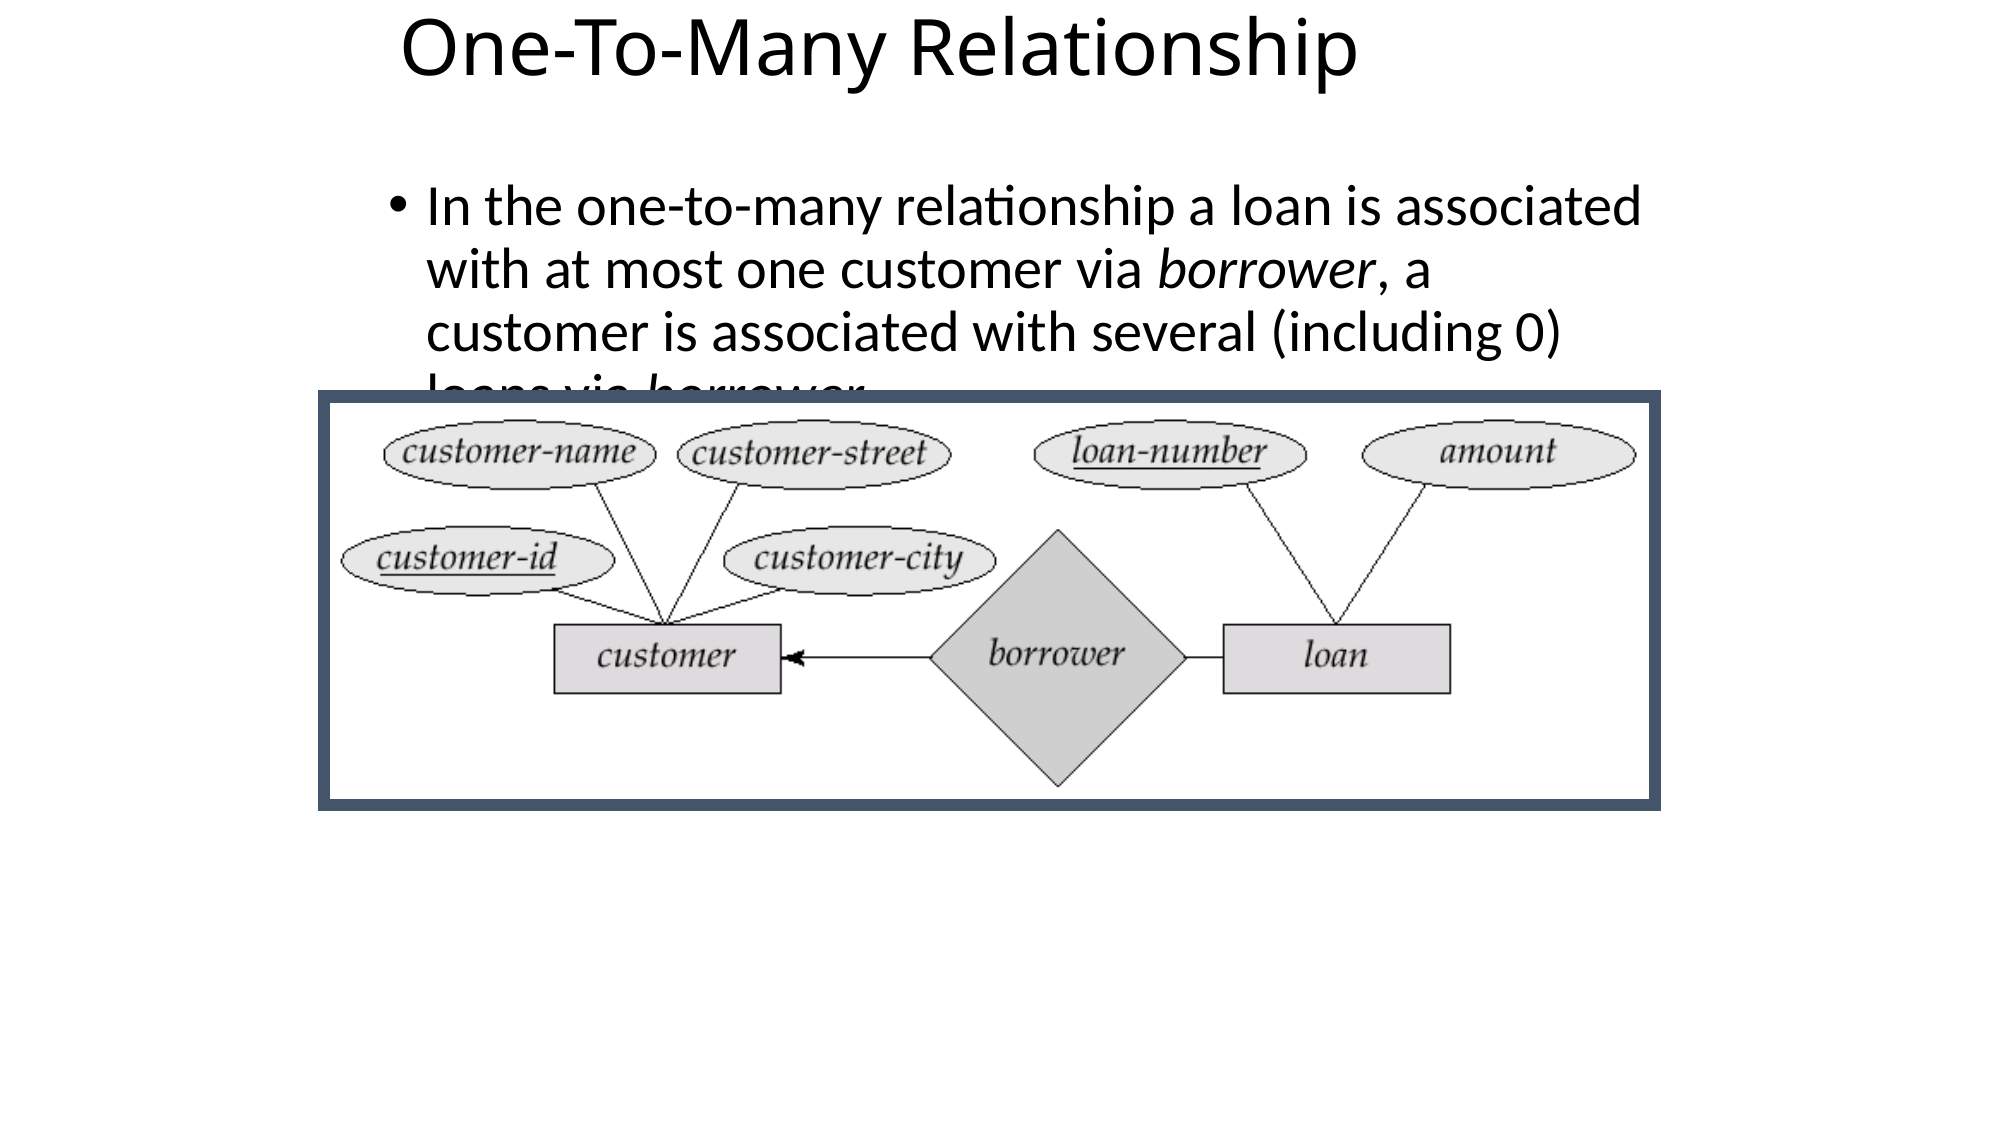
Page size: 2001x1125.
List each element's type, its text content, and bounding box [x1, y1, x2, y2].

list In the one-to-many relationship a loan is associated with at most one customer via borrower, a customer is associated with several (including 0) loans via borrower [373, 167, 1662, 549]
title One-To-Many Relationship [384, 0, 1710, 100]
picture [330, 402, 1649, 799]
